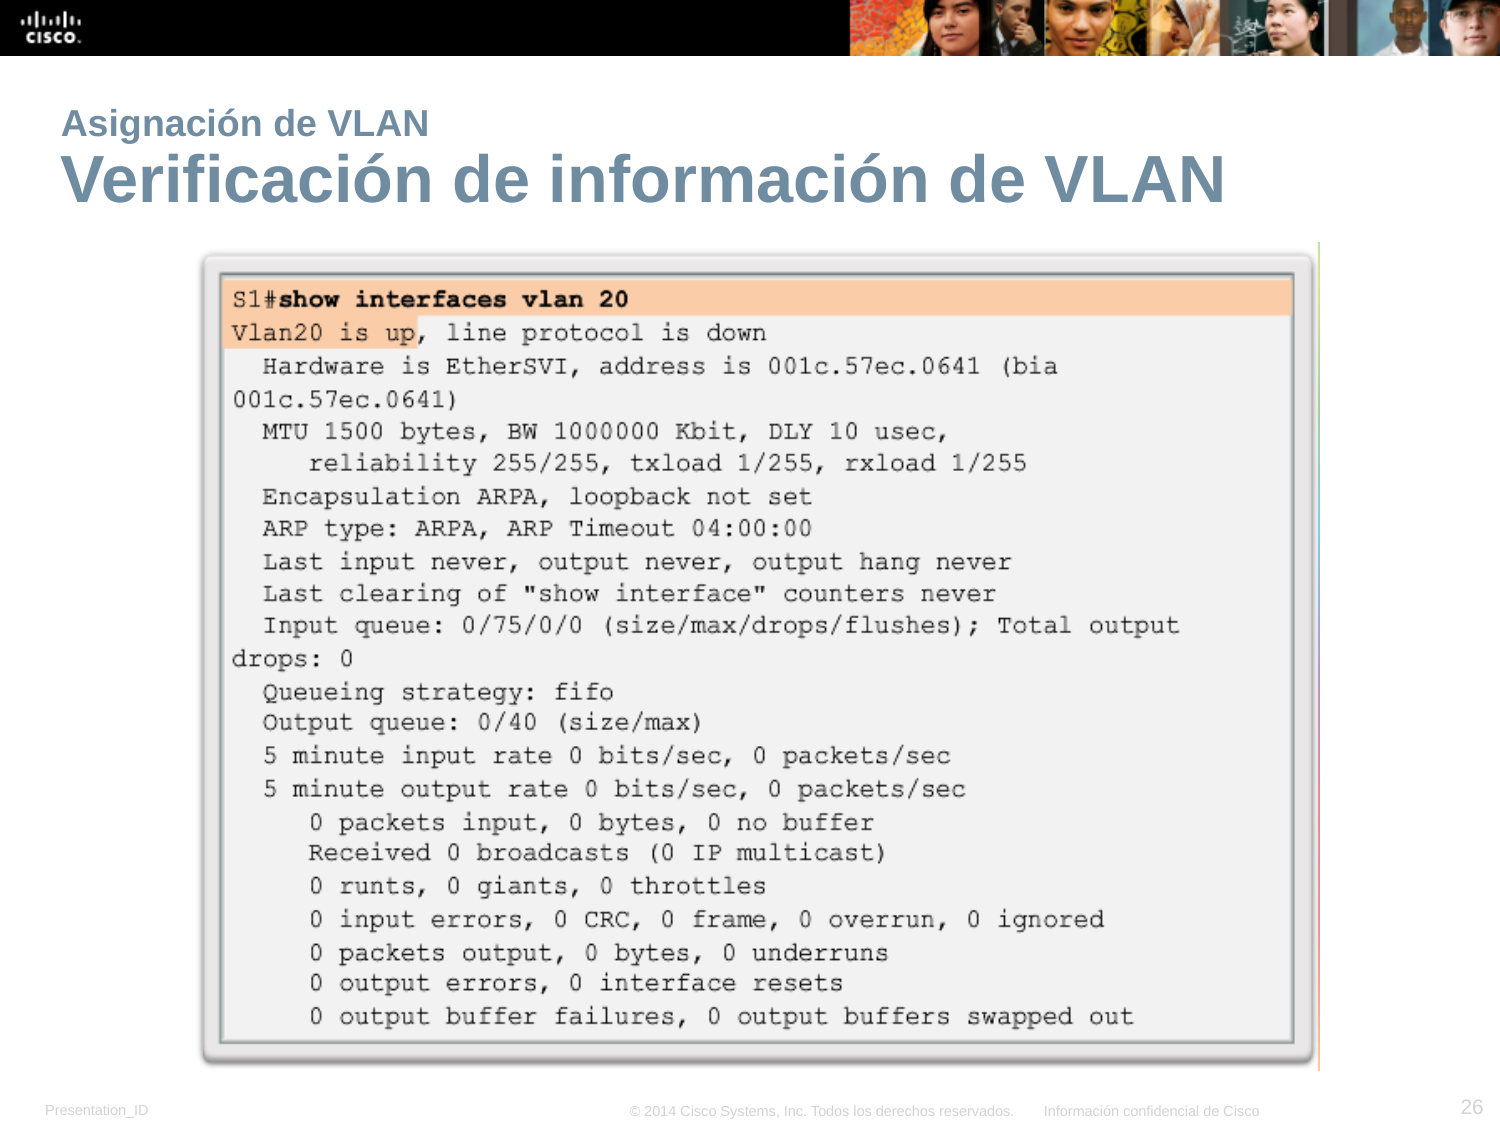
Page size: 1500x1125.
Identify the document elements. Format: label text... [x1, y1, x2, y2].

picture [0, 0, 1500, 56]
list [193, 242, 1320, 1072]
title Asignación de VLAN Verificación de información de VLAN [47, 85, 1384, 224]
